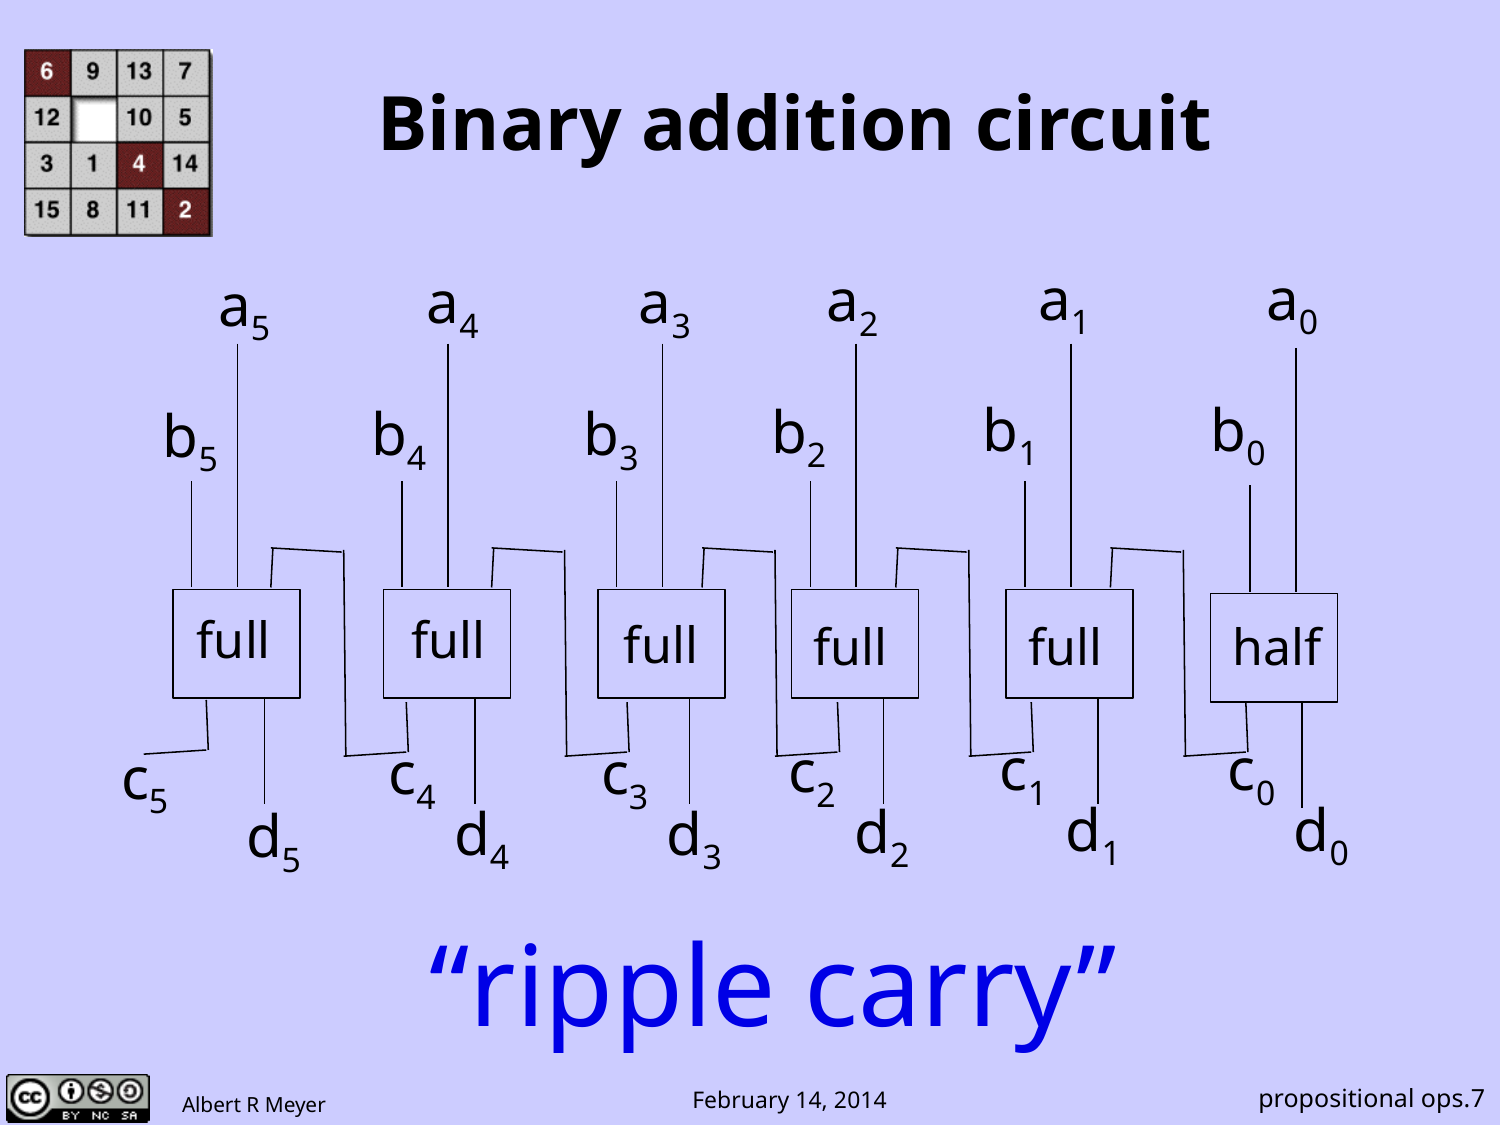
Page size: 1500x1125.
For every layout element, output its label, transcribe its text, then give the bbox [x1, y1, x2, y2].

text_box “ripple carry” [414, 906, 1133, 1056]
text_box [105, 733, 1367, 878]
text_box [1254, 697, 1303, 731]
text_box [172, 589, 265, 703]
picture [6, 1074, 150, 1123]
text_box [191, 485, 232, 592]
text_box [1254, 589, 1338, 703]
slide_number propositional ops.7 [1225, 1074, 1500, 1121]
title Binary addition circuit [362, 33, 1349, 209]
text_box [369, 724, 1295, 816]
picture [24, 49, 213, 237]
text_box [145, 385, 1284, 478]
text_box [201, 253, 1335, 347]
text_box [237, 354, 1297, 592]
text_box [270, 547, 1249, 757]
